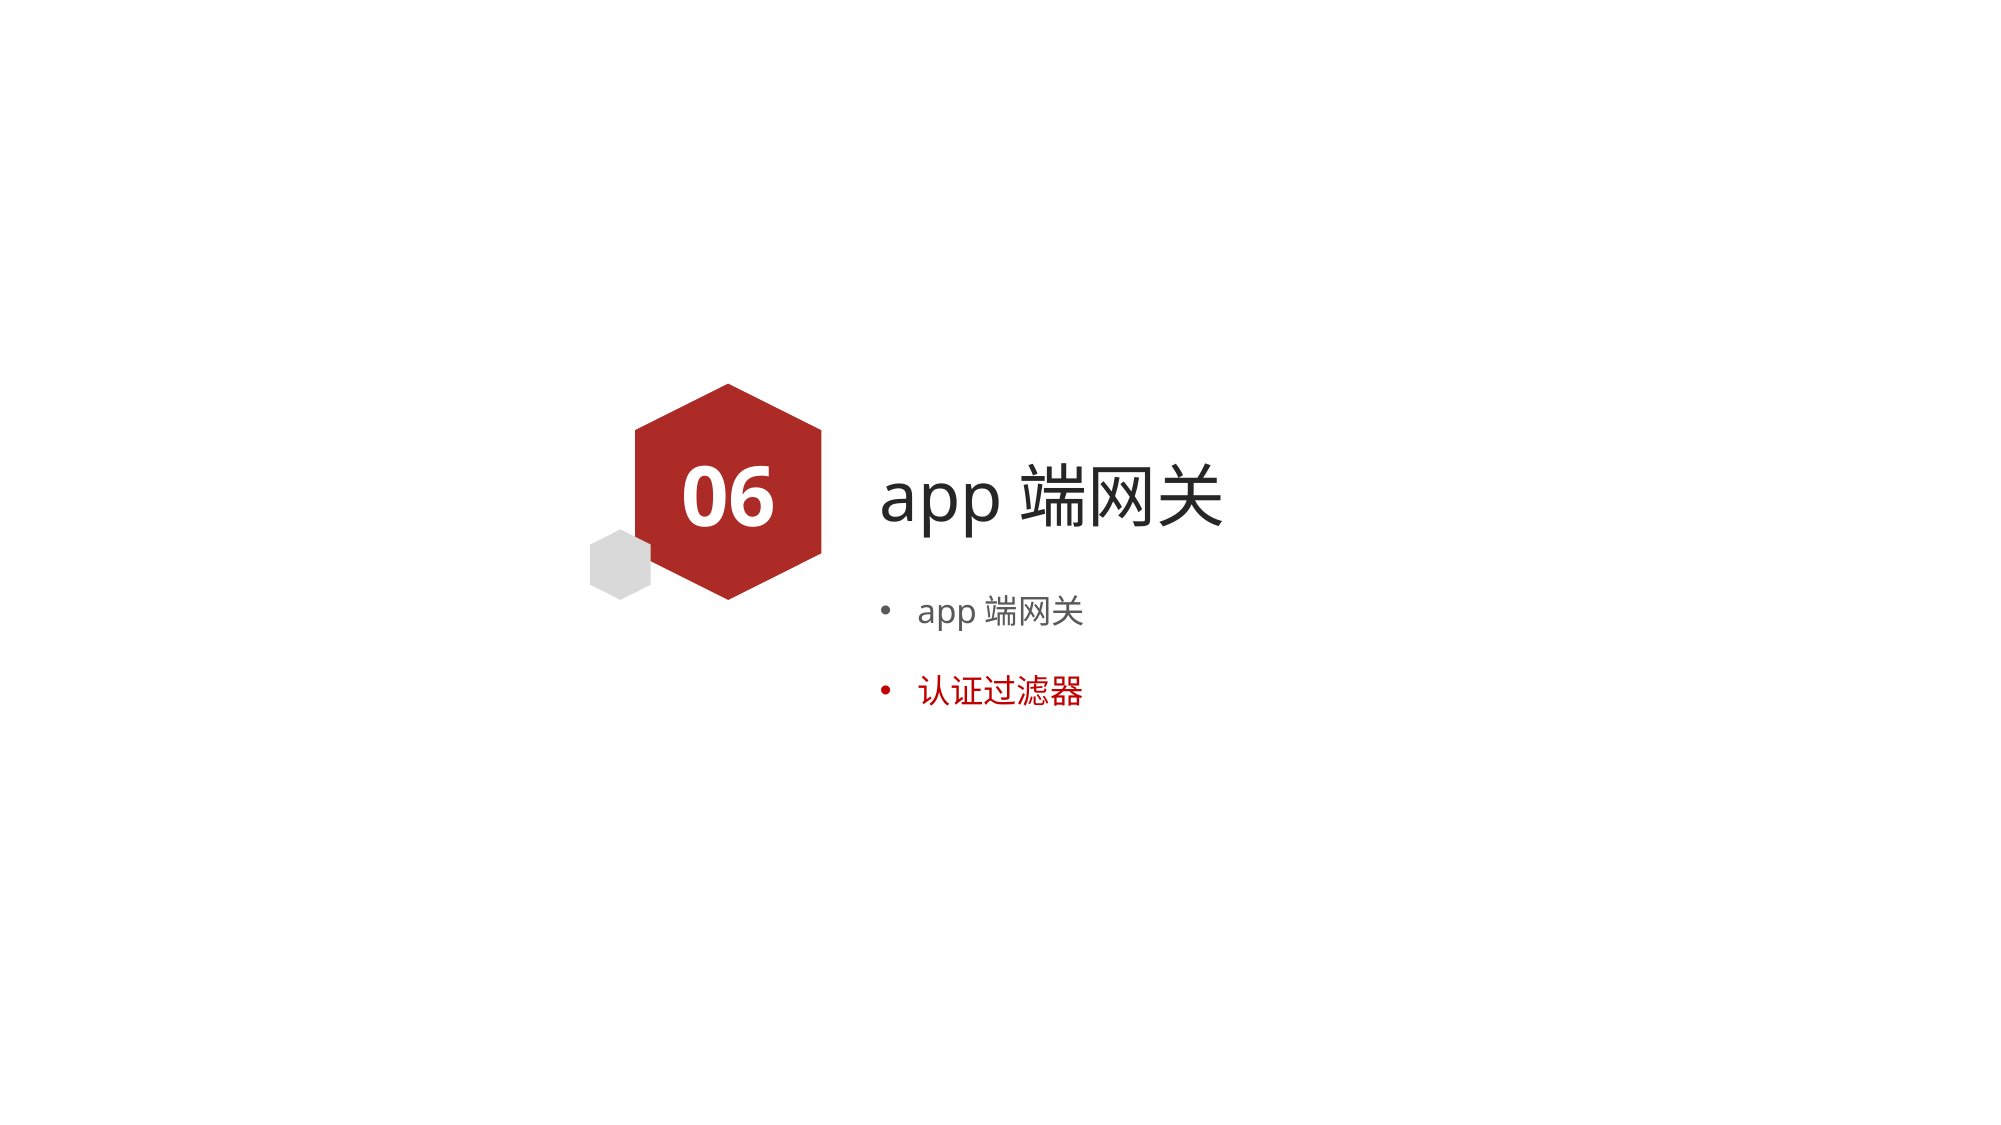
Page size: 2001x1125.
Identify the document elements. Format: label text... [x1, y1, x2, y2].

list 06 [636, 404, 822, 594]
title app端网关 [864, 454, 1969, 545]
list app端网关 认证过滤器 [864, 562, 1762, 751]
